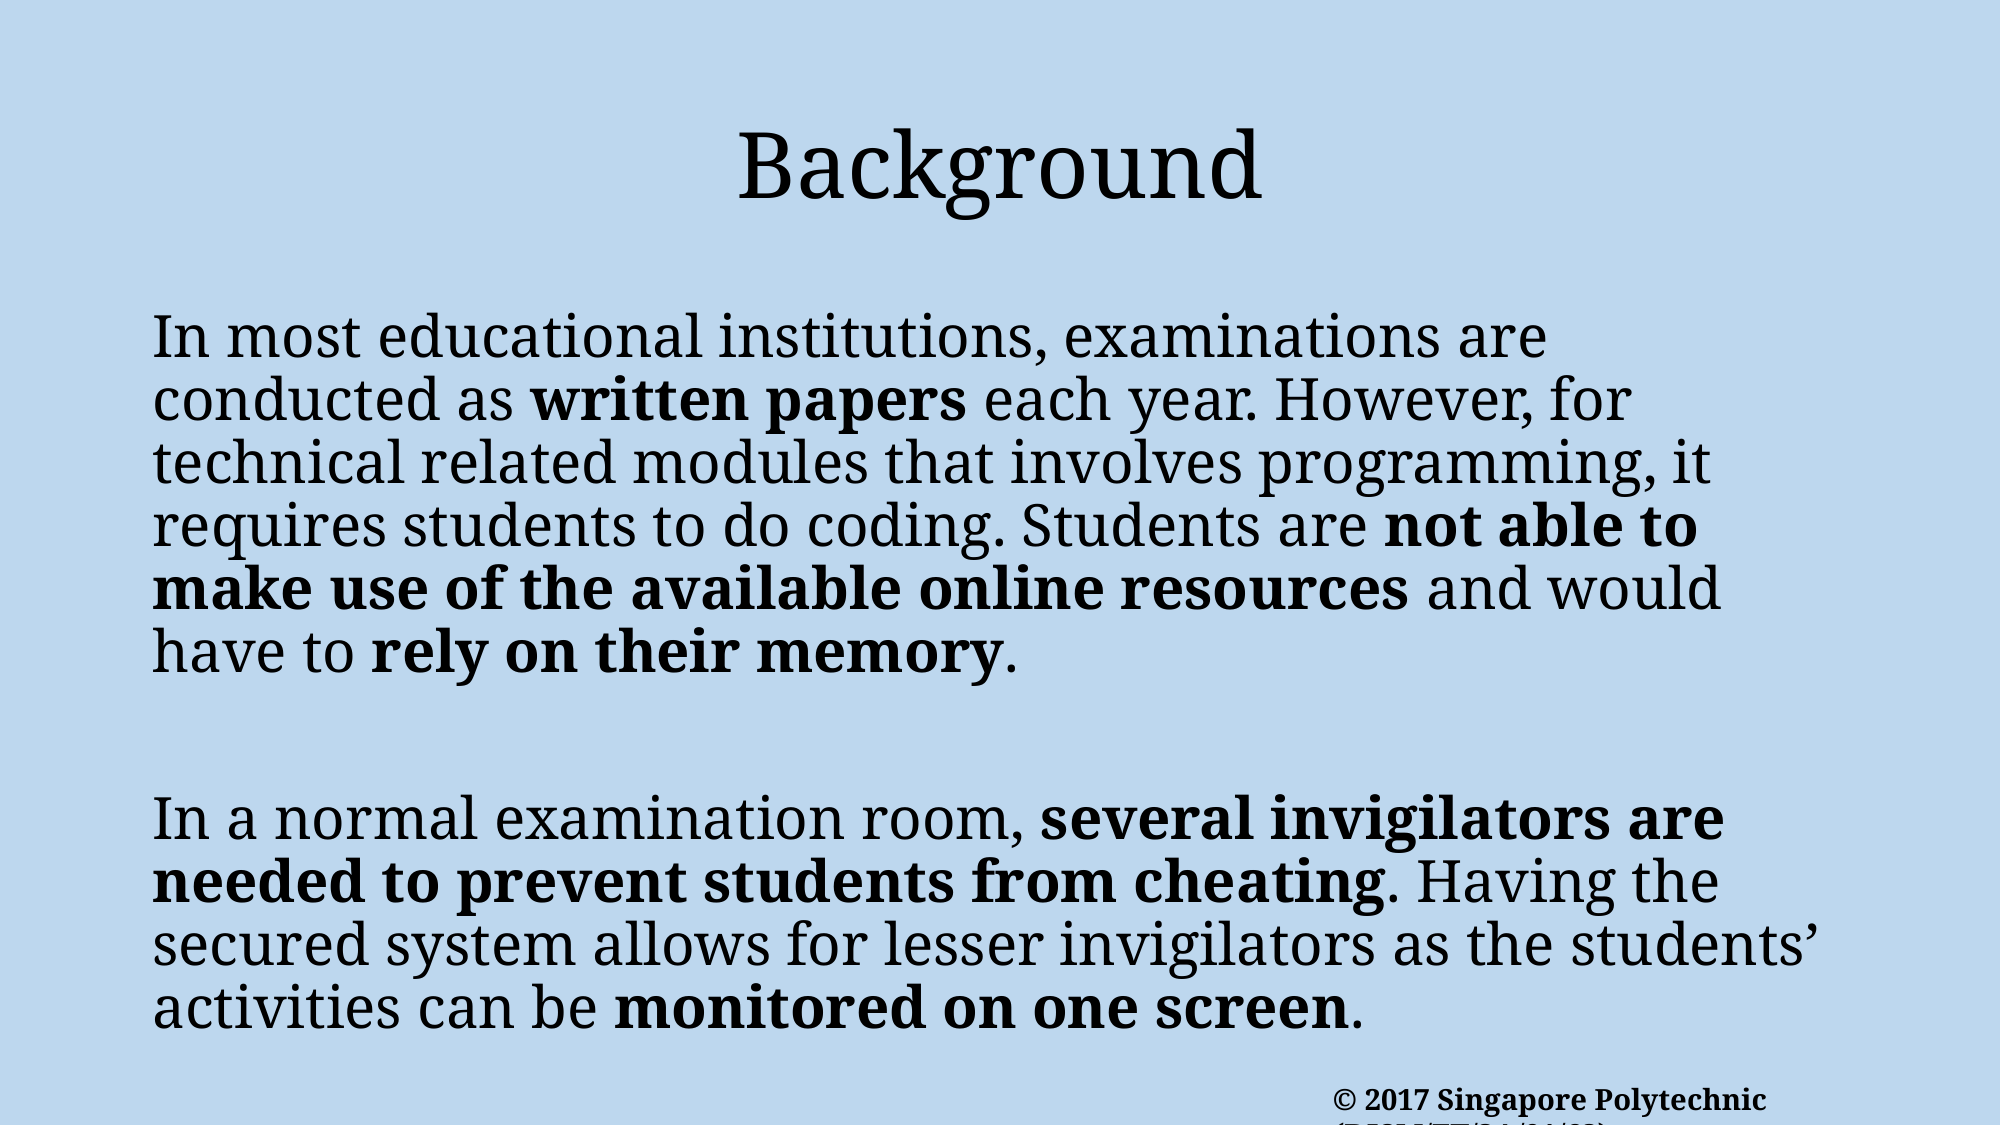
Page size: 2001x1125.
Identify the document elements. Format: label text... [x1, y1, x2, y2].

title Background [137, 59, 1863, 278]
list In most educational institutions, examinations are conducted as written papers each year. However, for technical related modules that involves programming, it requires students to do coding. Students are not able to make use of the available online resources and would have to rely on their memory. In a normal examination room, several invigilators are needed to prevent students from cheating. Having the secured system allows for lesser invigilators as the students’ activities can be monitored on one screen. [137, 299, 1863, 1014]
text_box © 2017 Singapore Polytechnic (DISM/FT/3A/01/62) [1317, 1074, 2000, 1125]
